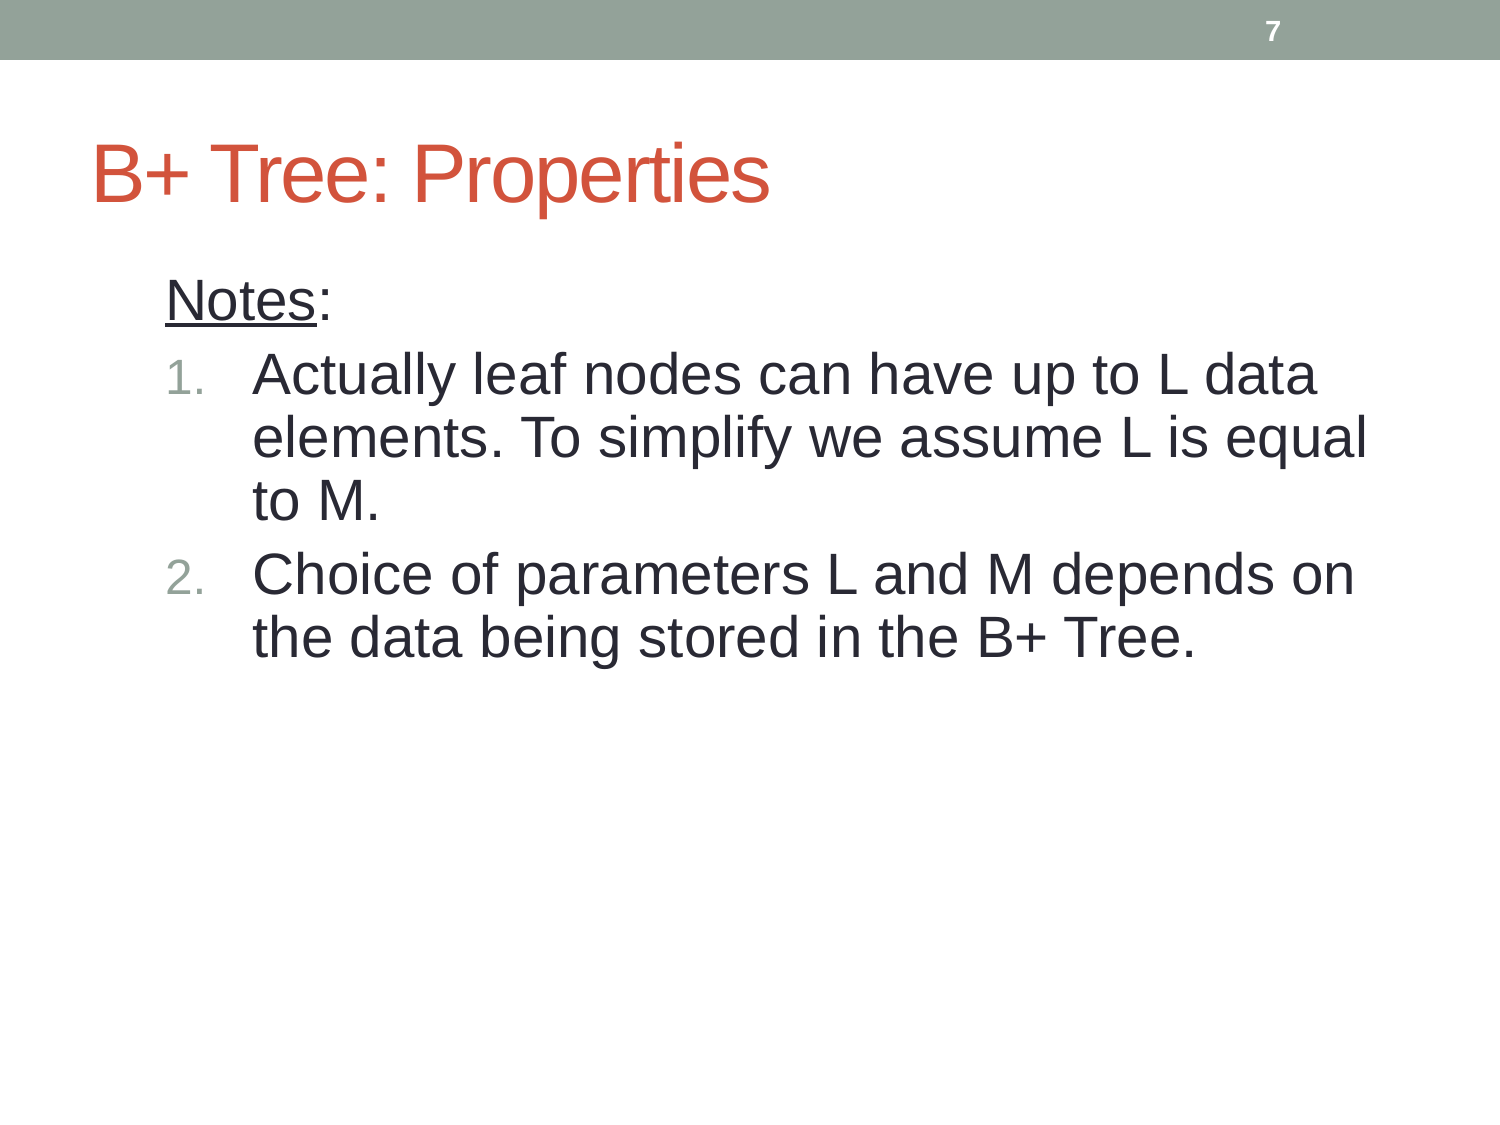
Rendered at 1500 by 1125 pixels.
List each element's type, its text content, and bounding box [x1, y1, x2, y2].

title B+ Tree: Properties [75, 87, 1425, 250]
slide_number 7 [1250, 3, 1425, 57]
list Notes: Actually leaf nodes can have up to L data elements. To simplify we assume L is equal to M. Choice of parameters L and M depends on the data being stored in the B+ Tree. [75, 262, 1425, 1063]
